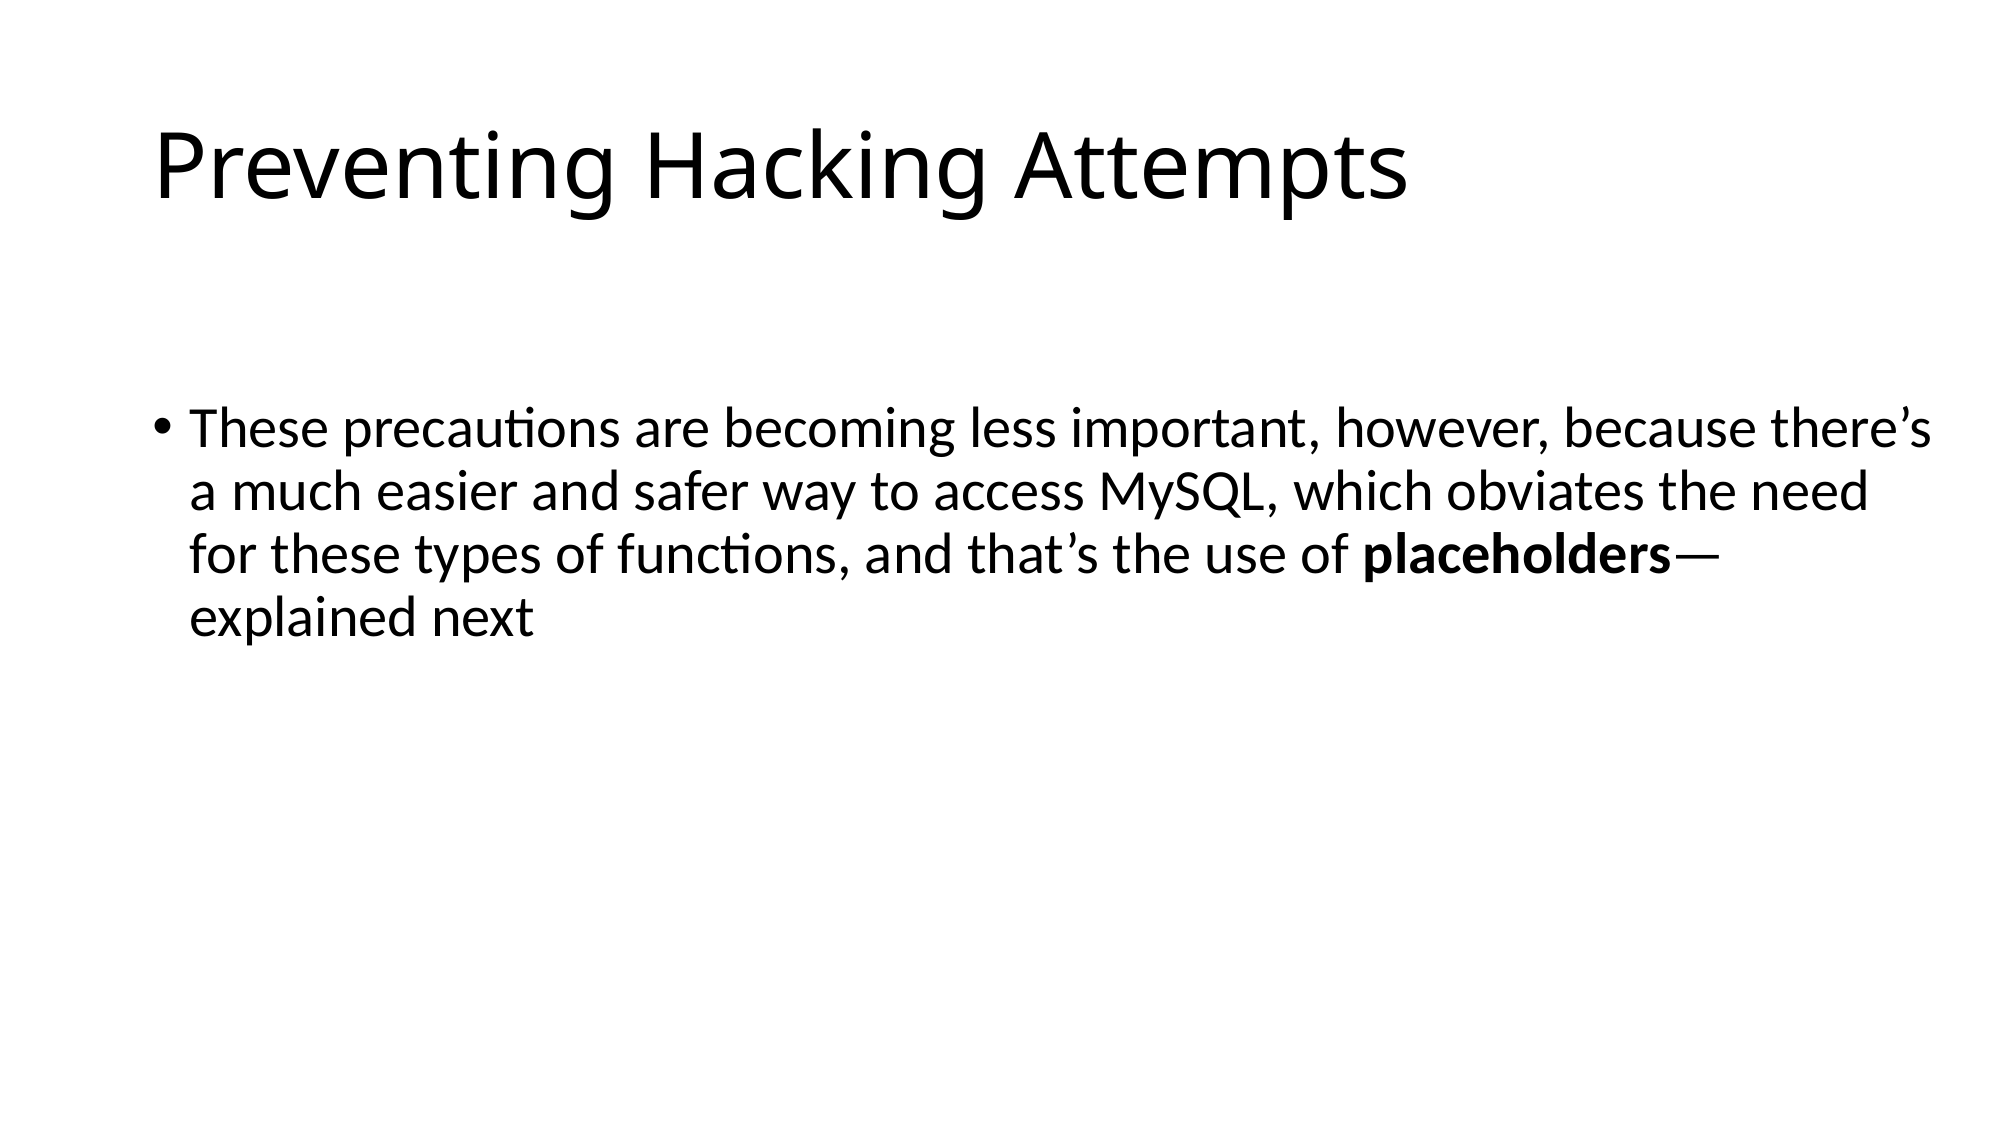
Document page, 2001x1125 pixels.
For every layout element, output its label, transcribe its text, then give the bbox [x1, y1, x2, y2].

title Preventing Hacking Attempts [137, 59, 1863, 278]
list These precautions are becoming less important, however, because there’s a much easier and safer way to access MySQL, which obviates the need for these types of functions, and that’s the use of placeholders— explained next [137, 299, 1950, 1082]
